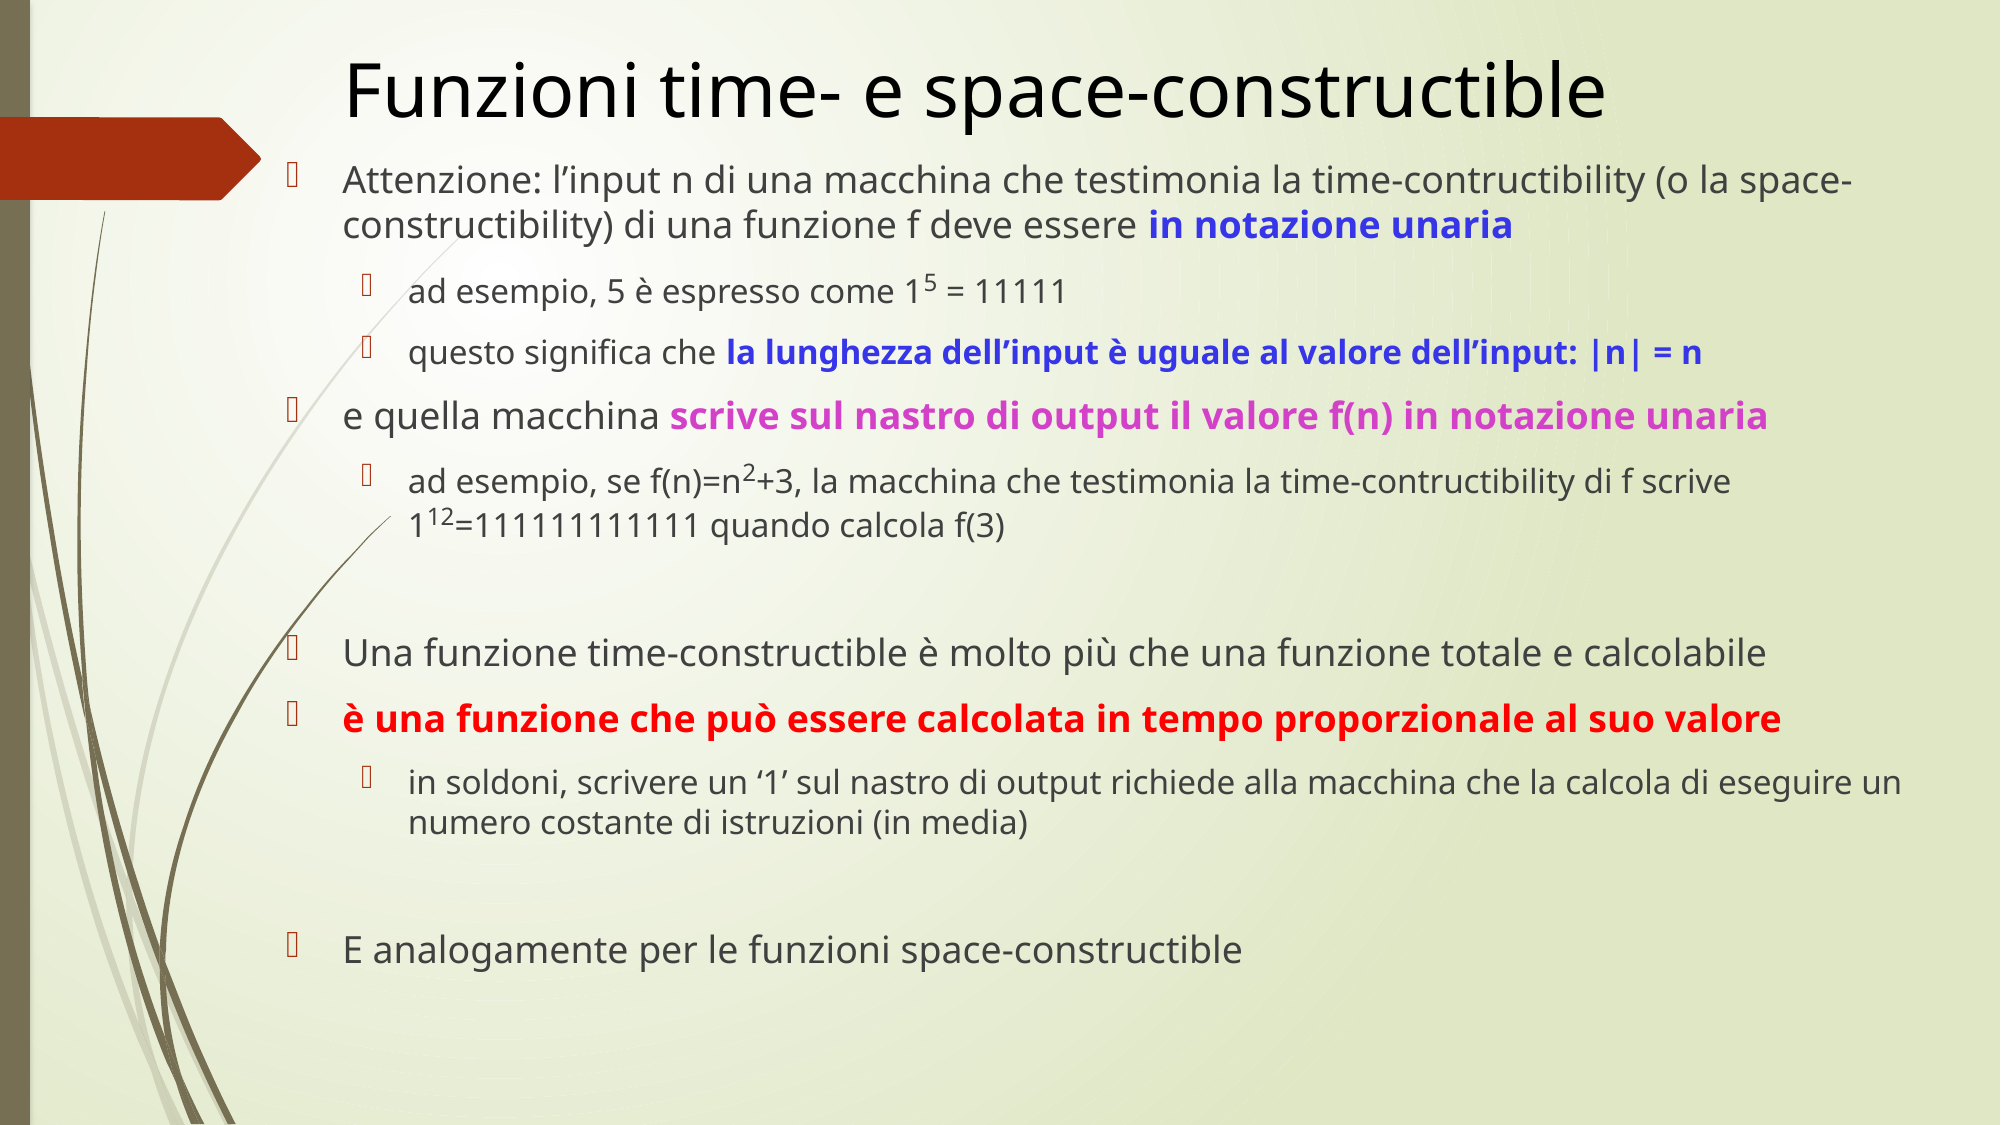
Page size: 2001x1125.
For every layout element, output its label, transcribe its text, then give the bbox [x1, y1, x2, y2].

list Attenzione: l’input n di una macchina che testimonia la time-contructibility (o la space-constructibility) di una funzione f deve essere in notazione unaria ad esempio, 5 è espresso come 15 = 11111 questo significa che la lunghezza dell’input è uguale al valore dell’input: |n| = n e quella macchina scrive sul nastro di output il valore f(n) in notazione unaria ad esempio, se f(n)=n2+3, la macchina che testimonia la time-contructibility di f scrive 112=111111111111 quando calcola f(3) Una funzione time-constructible è molto più che una funzione totale e calcolabile è una funzione che può essere calcolata in tempo proporzionale al suo valore in soldoni, scrivere un ‘1’ sul nastro di output richiede alla macchina che la calcola di eseguire un numero costante di istruzioni (in media) E analogamente per le funzioni space-constructible [271, 148, 1935, 1106]
title Funzioni time- e space-constructible [328, 34, 1791, 148]
